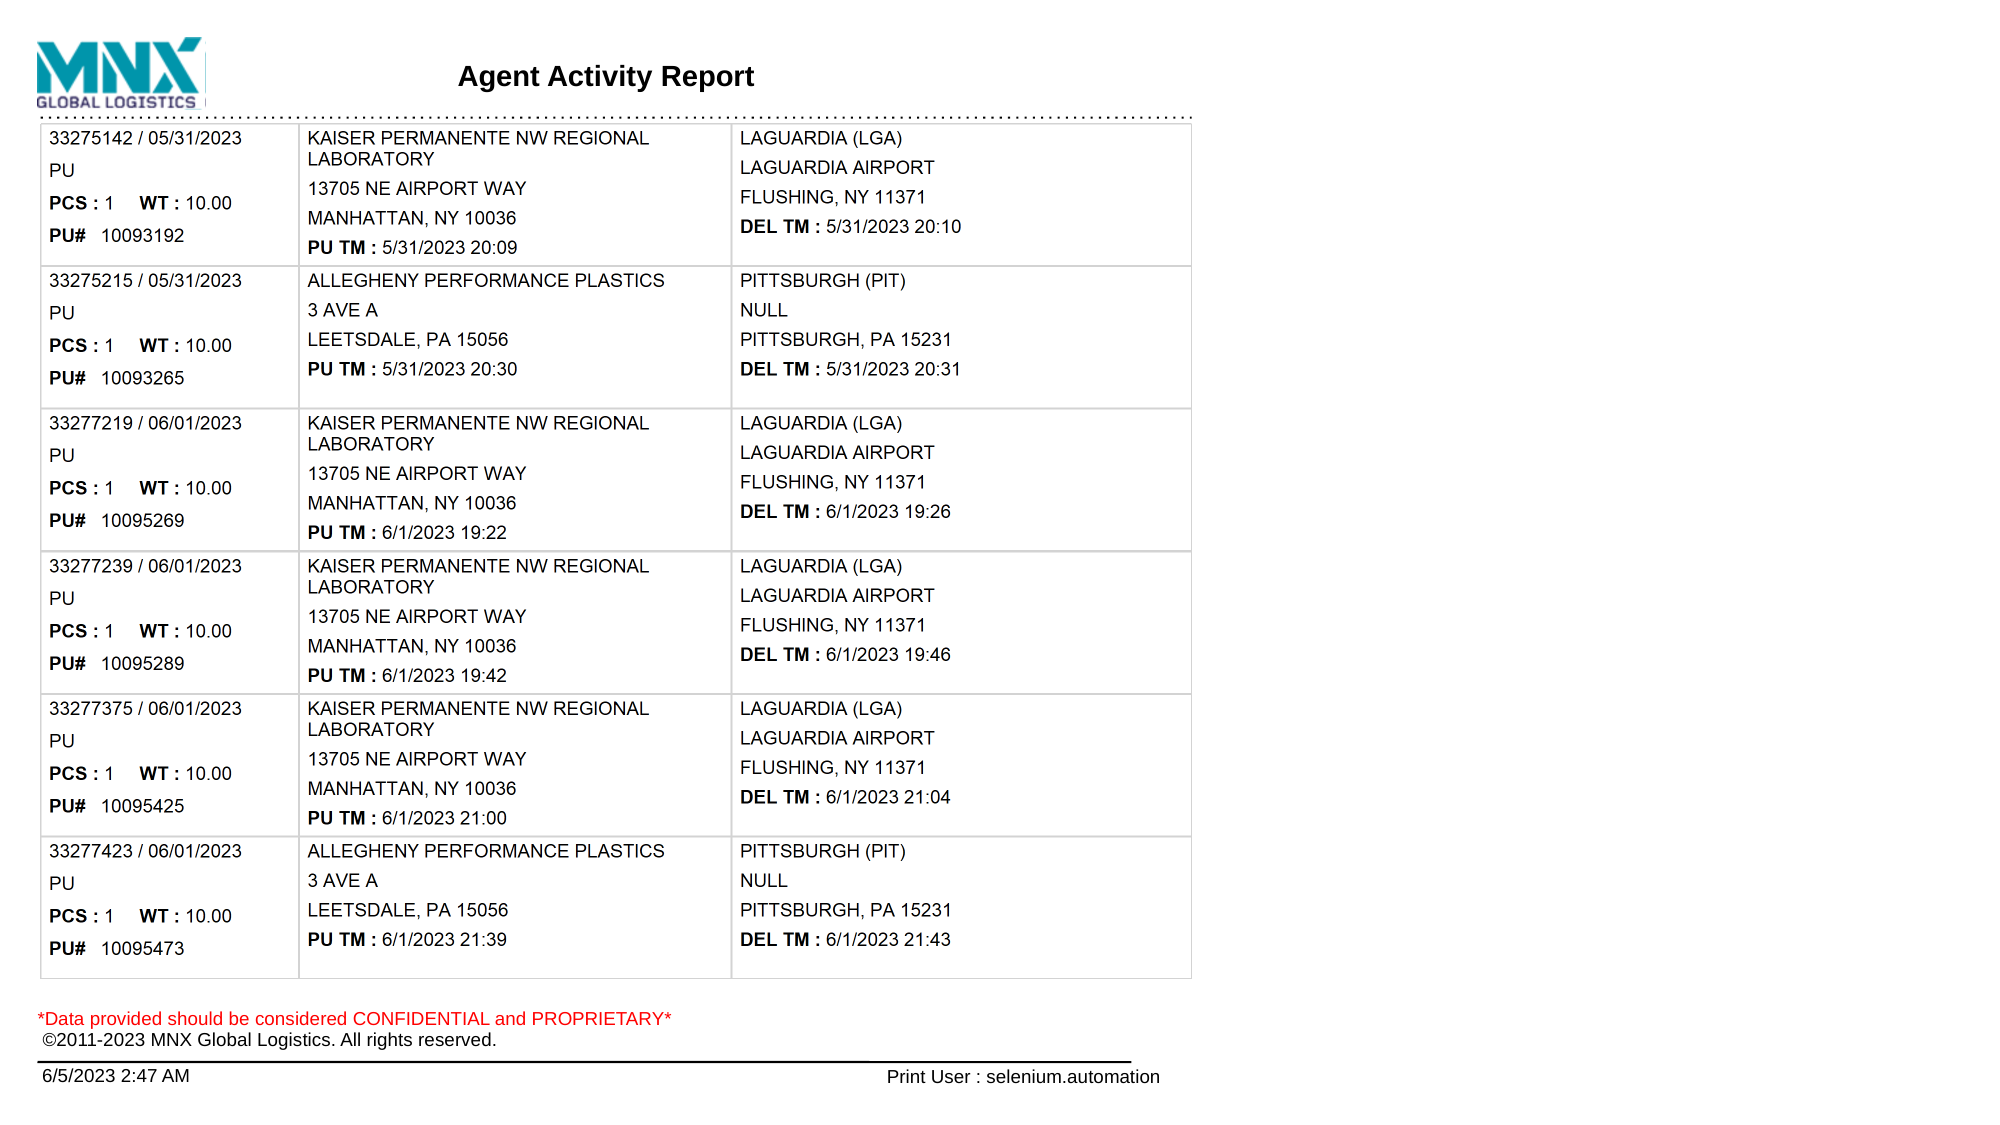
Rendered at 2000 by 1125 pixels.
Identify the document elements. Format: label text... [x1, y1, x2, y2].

text_box Agent Activity Report [359, 53, 854, 96]
text_box *Data provided should be considered CONFIDENTIAL and PROPRIETARY* [37, 1006, 1051, 1027]
picture [40, 123, 1192, 979]
text_box 6/5/2023 2:47 AM [42, 1063, 341, 1088]
text_box Print User : selenium.automation [775, 1064, 1161, 1088]
picture [37, 37, 248, 110]
text_box ©2011-2023 MNX Global Logistics. All rights reserved. [37, 1027, 1051, 1049]
